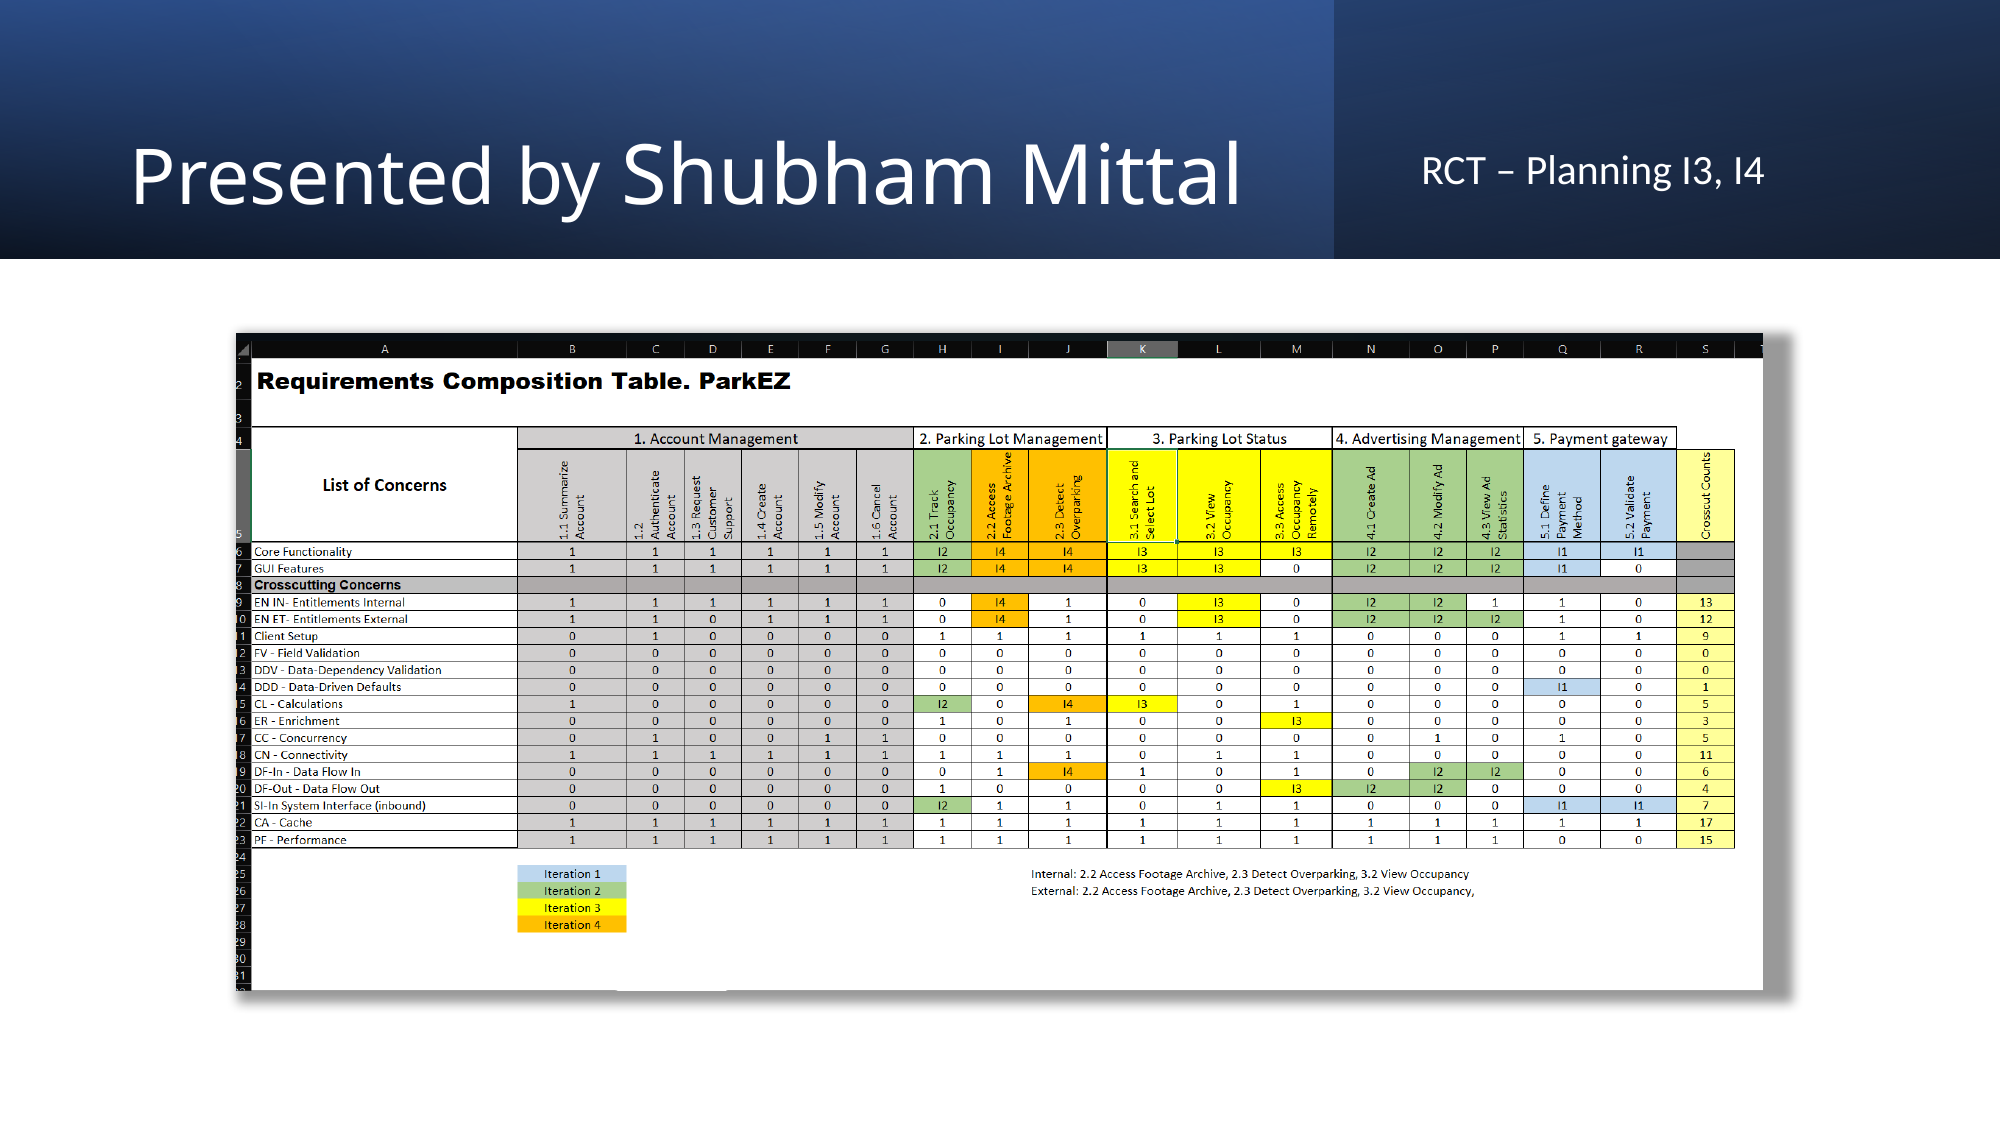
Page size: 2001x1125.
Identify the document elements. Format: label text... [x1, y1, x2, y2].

text_box [0, 0, 2000, 259]
picture [236, 333, 1764, 991]
text_box [0, 260, 2000, 1125]
title Presented by Shubham Mittal [114, 40, 1274, 231]
subtitle RCT – Planning I3, I4 [1406, 64, 1937, 208]
